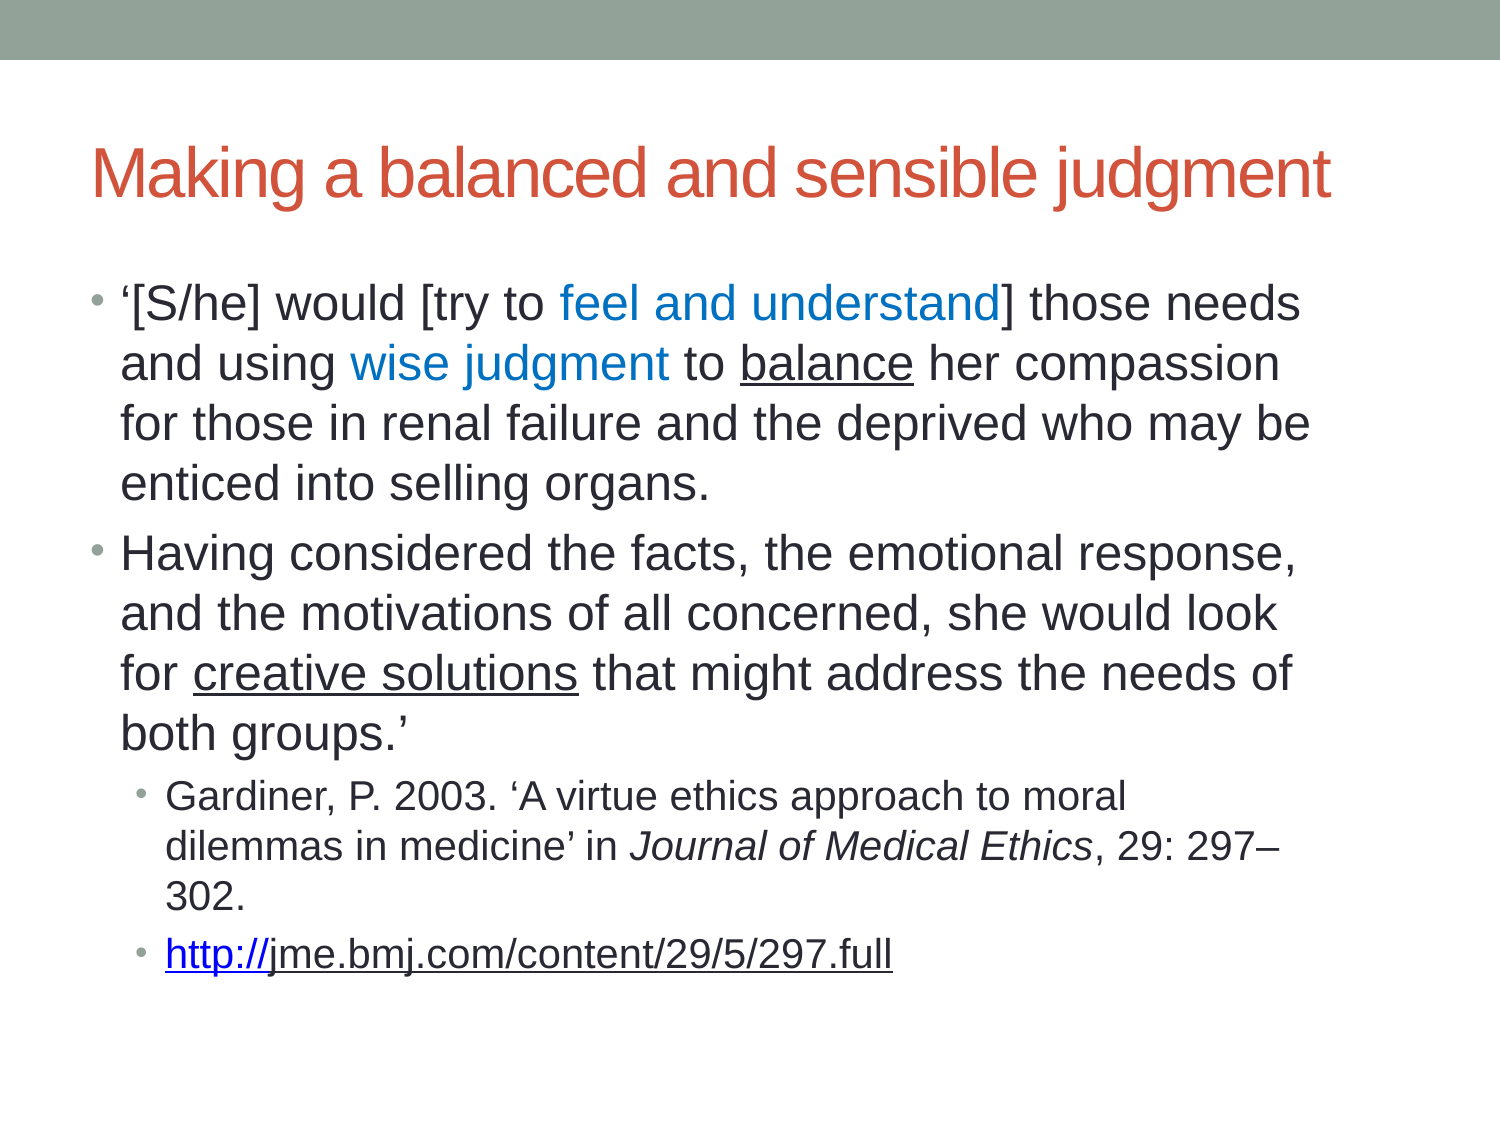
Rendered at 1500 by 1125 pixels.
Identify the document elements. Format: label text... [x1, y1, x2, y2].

list ‘[S/he] would [try to feel and understand] those needs and using wise judgment to balance her compassion for those in renal failure and the deprived who may be enticed into selling organs. Having considered the facts, the emotional response, and the motivations of all concerned, she would look for creative solutions that might address the needs of both groups.’ Gardiner, P. 2003. ‘A virtue ethics approach to moral dilemmas in medicine’ in Journal of Medical Ethics, 29: 297–302. http://jme.bmj.com/content/29/5/297.full [75, 262, 1329, 1071]
title Making a balanced and sensible judgment [75, 87, 1425, 250]
